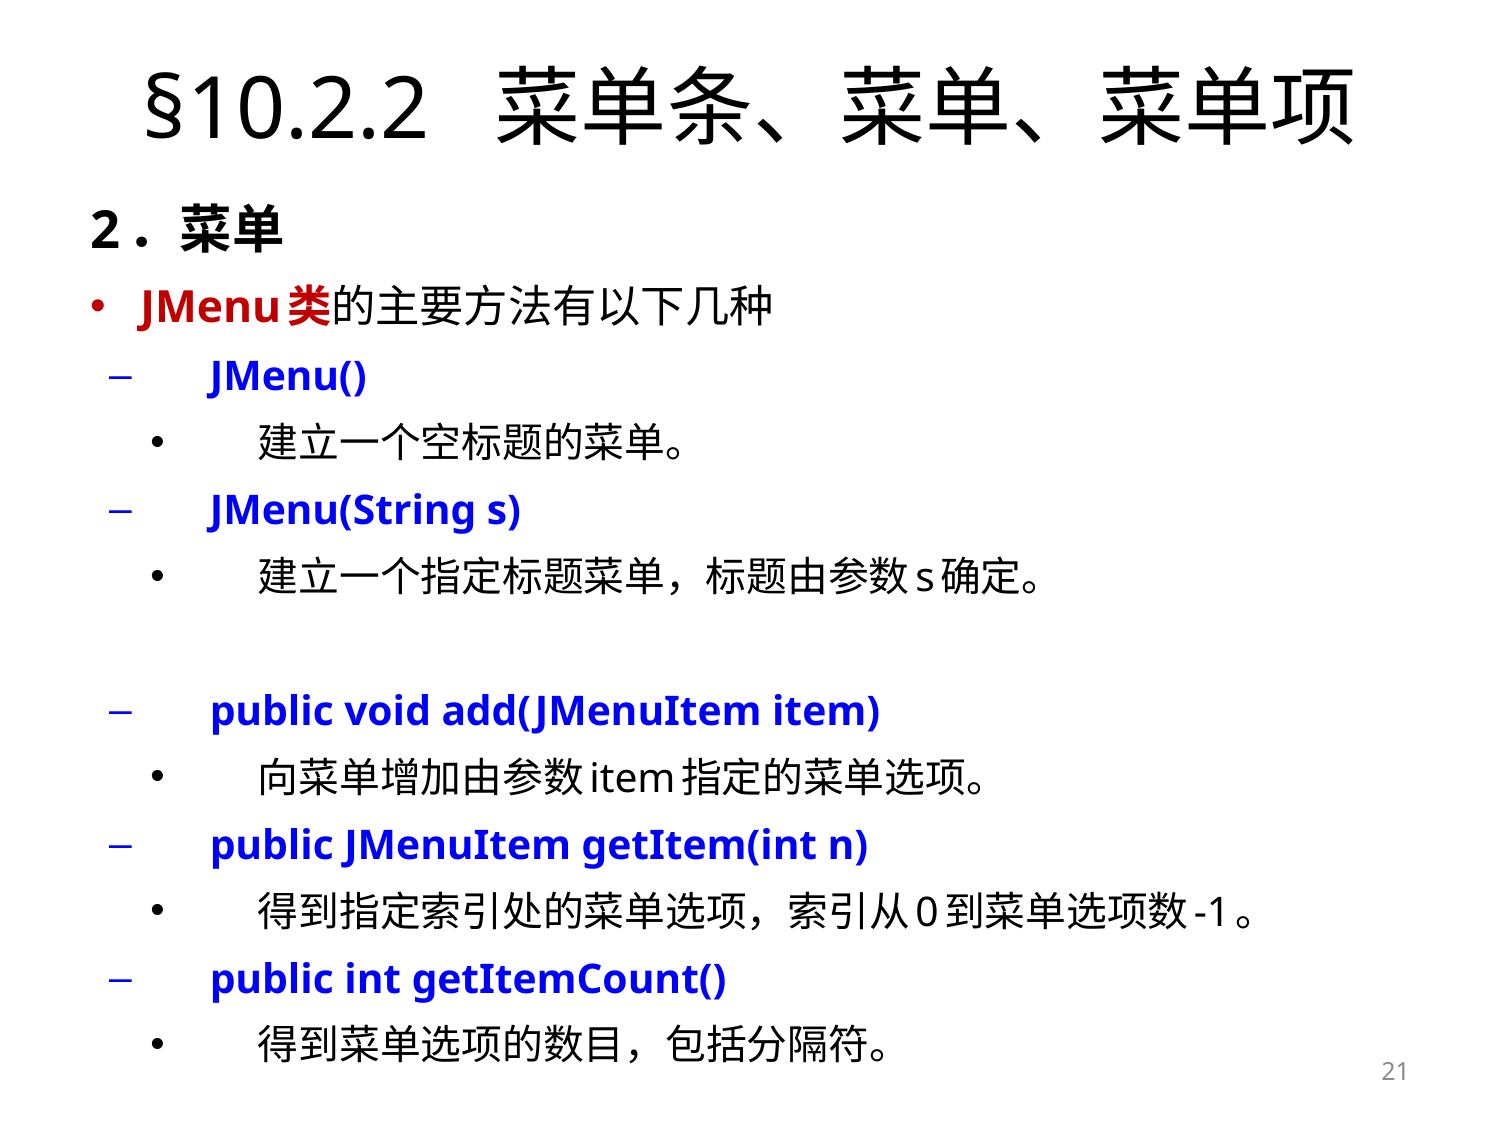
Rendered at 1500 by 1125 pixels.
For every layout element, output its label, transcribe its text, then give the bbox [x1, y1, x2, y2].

title §10.2.2 菜单条、菜单、菜单项 [75, 45, 1425, 164]
list 2．菜单 JMenu类的主要方法有以下几种 JMenu() 建立一个空标题的菜单。 JMenu(String s) 建立一个指定标题菜单，标题由参数s确定。 public void add(JMenuItem item) 向菜单增加由参数item指定的菜单选项。 public JMenuItem getItem(int n) 得到指定索引处的菜单选项，索引从0到菜单选项数-1。 public int getItemCount() 得到菜单选项的数目，包括分隔符。 [75, 175, 1425, 1079]
slide_number 21 [1074, 1042, 1425, 1103]
